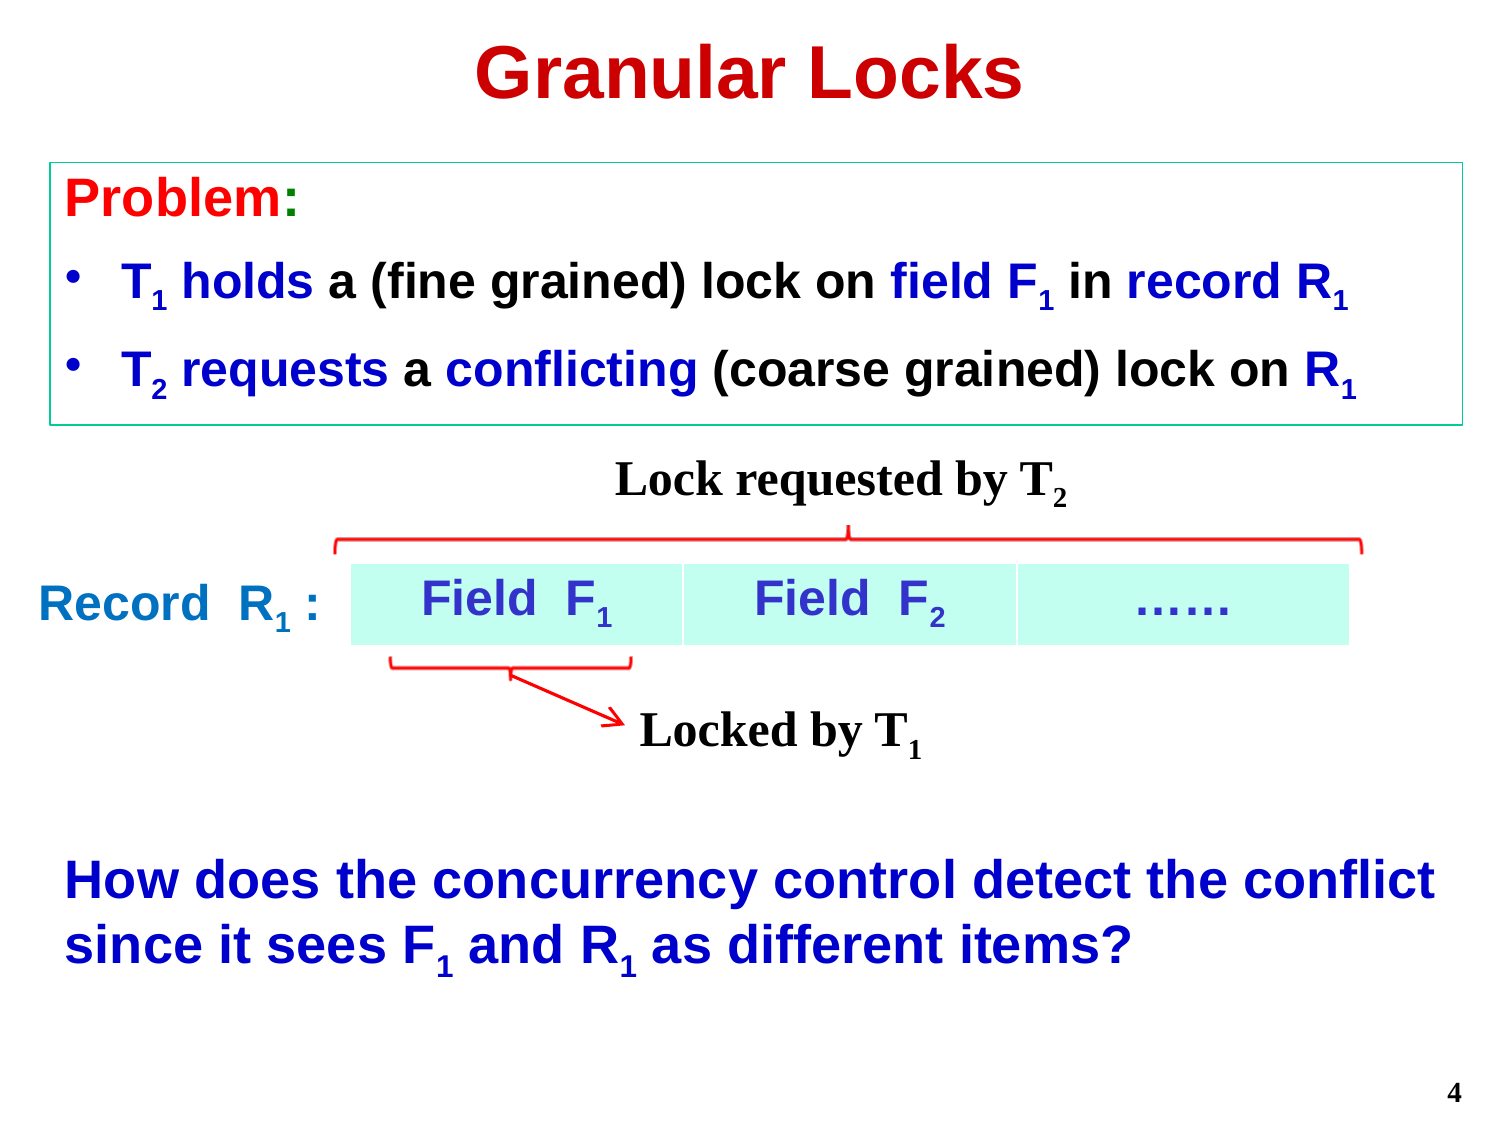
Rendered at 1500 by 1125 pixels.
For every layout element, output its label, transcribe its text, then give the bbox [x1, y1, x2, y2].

table_header Field F2 [684, 564, 1016, 645]
table_header Field F1 [437, 564, 682, 645]
list Problem: T1 holds a (fine grained) lock on field F1 in record R1 T2 requests a conflicting (coarse grained) lock on R1 [49, 162, 1463, 426]
text_box [1320, 1065, 1477, 1114]
text_box How does the concurrency control detect the conflict since it sees F1 and R1 as different items? [49, 837, 1463, 975]
table_header …… [1018, 564, 1349, 645]
title Granular Locks [112, 24, 1388, 113]
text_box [330, 437, 1365, 556]
text_box Record R1 : [24, 562, 437, 646]
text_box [386, 654, 1000, 777]
